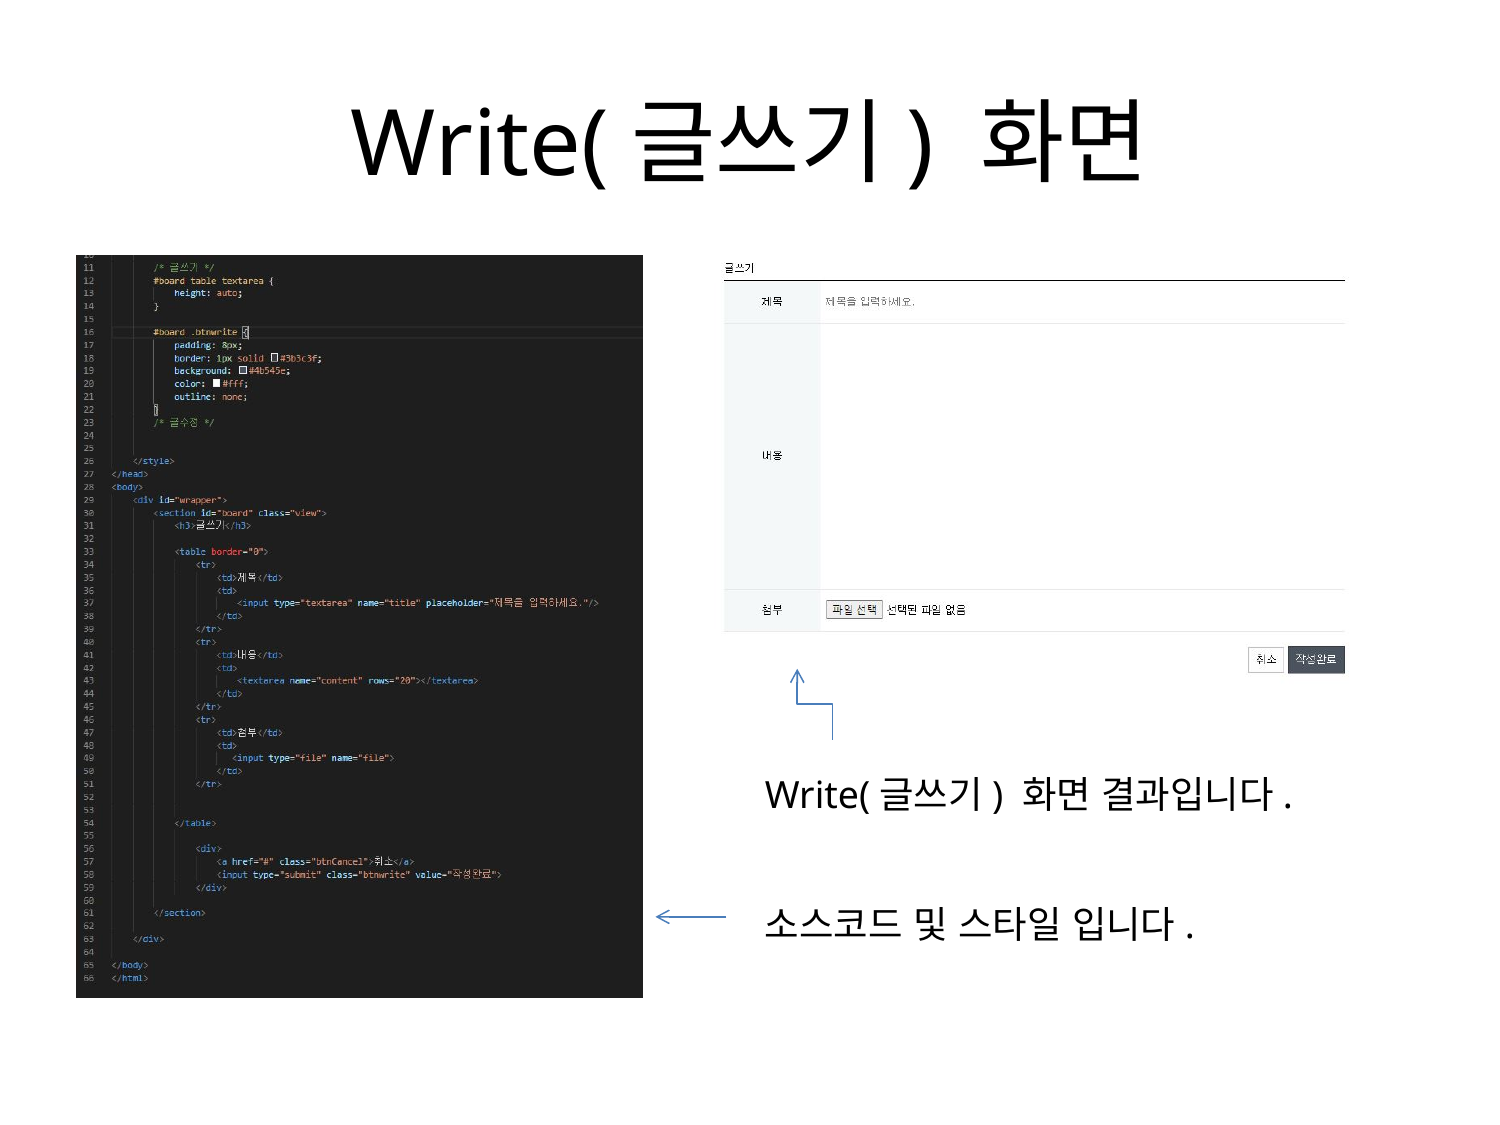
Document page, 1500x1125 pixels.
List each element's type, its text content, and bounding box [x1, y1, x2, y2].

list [714, 255, 1378, 693]
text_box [779, 686, 851, 723]
title Write(글쓰기) 화면 [75, 45, 1425, 233]
text_box 소스코드 및 스타일 입니다. [750, 893, 1400, 953]
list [76, 255, 643, 998]
text_box Write(글쓰기) 화면 결과입니다. [750, 763, 1388, 823]
